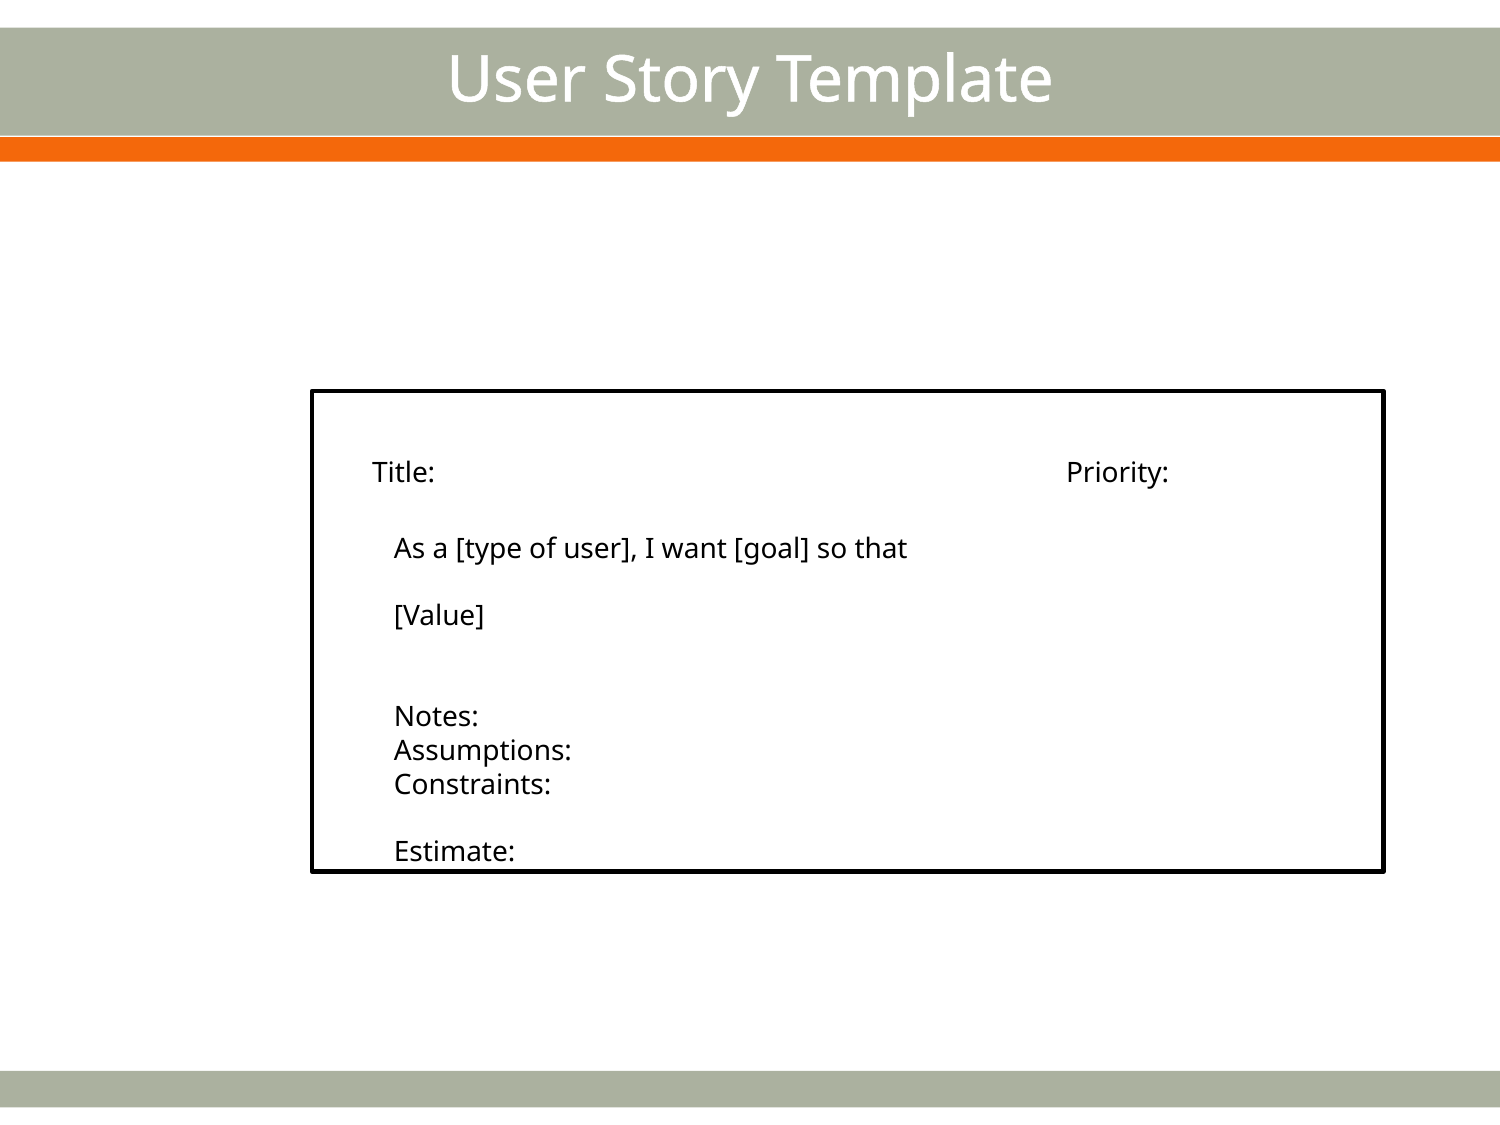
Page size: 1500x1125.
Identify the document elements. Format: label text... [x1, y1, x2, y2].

title User Story Template [0, 29, 1500, 123]
text_box [310, 389, 1386, 874]
